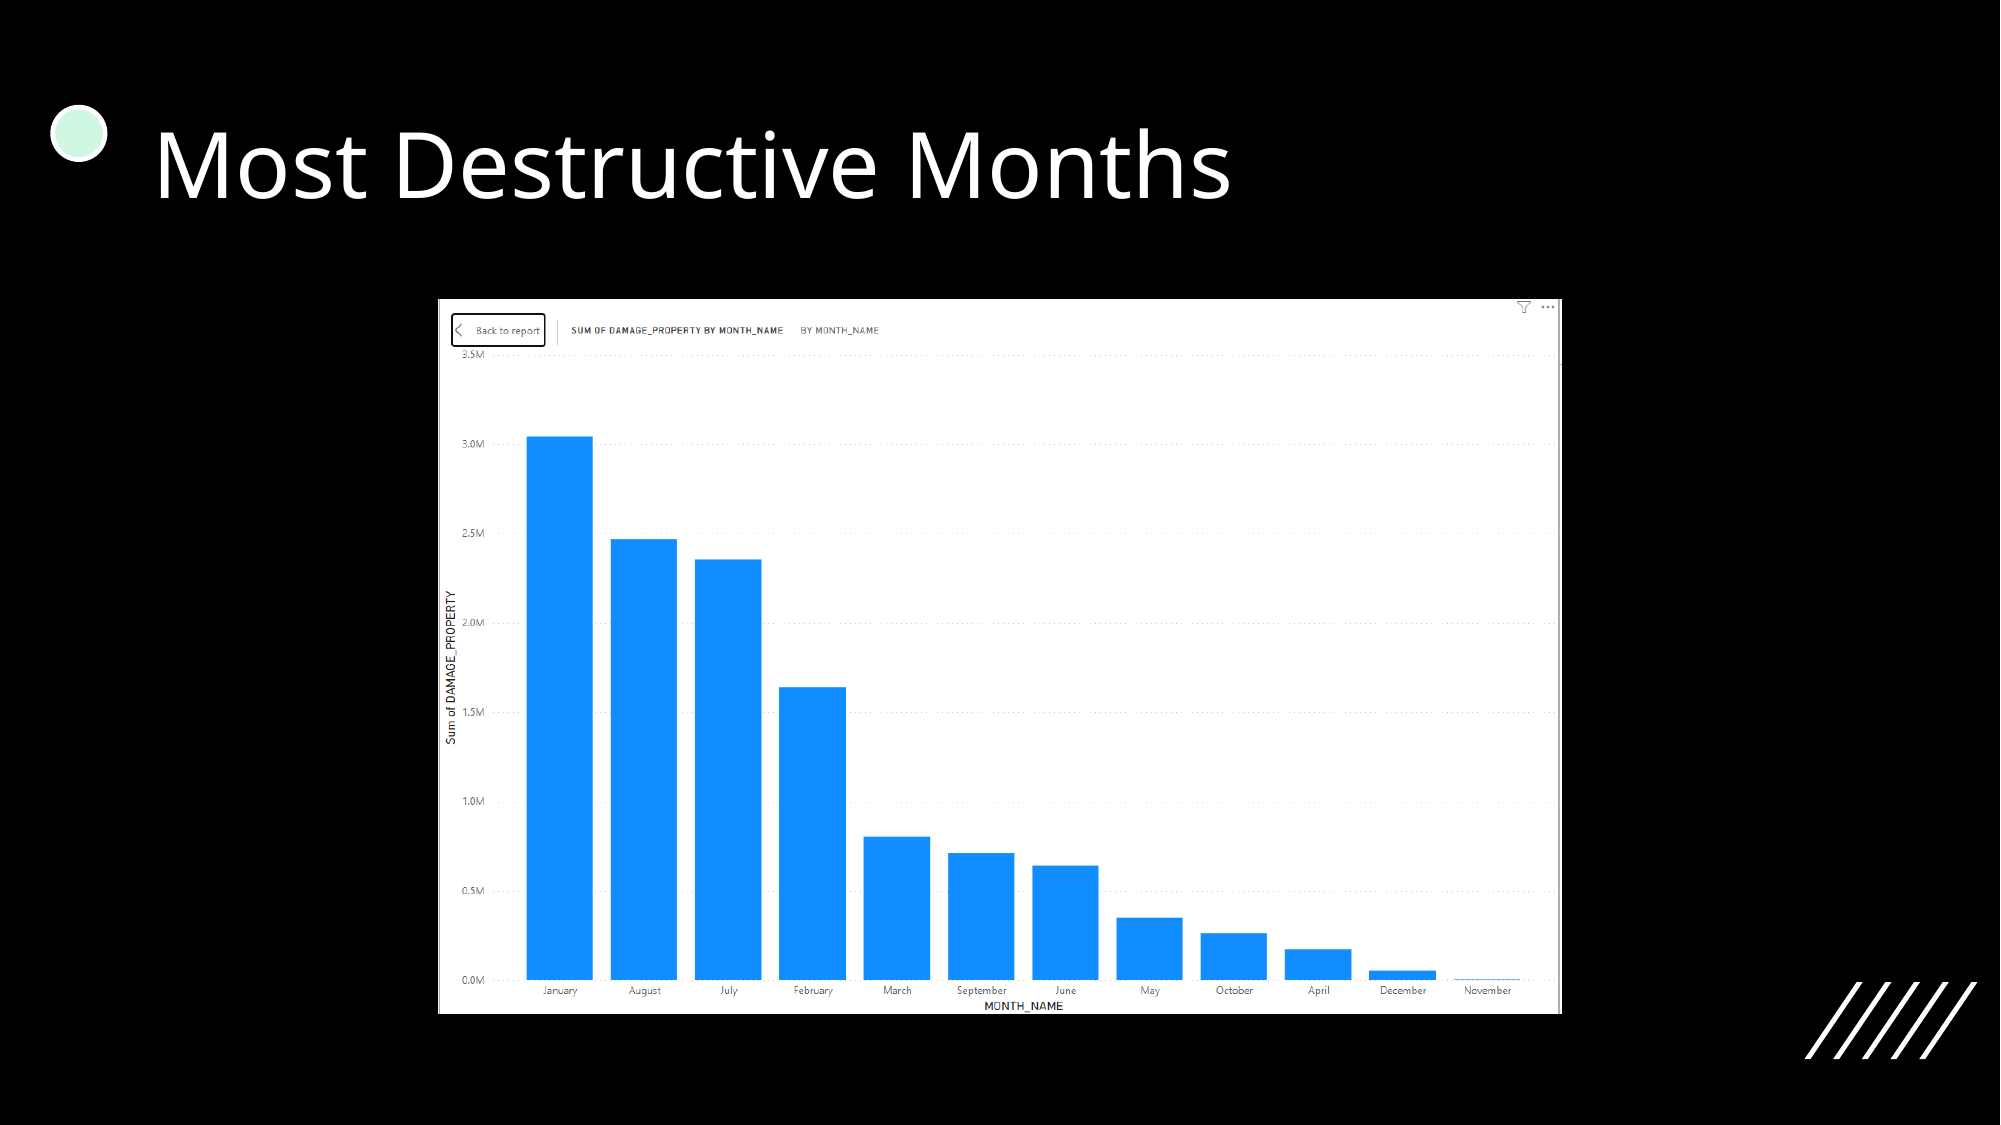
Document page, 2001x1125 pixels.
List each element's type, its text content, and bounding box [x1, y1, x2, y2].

title Most Destructive Months [137, 59, 1863, 278]
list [438, 299, 1562, 1014]
